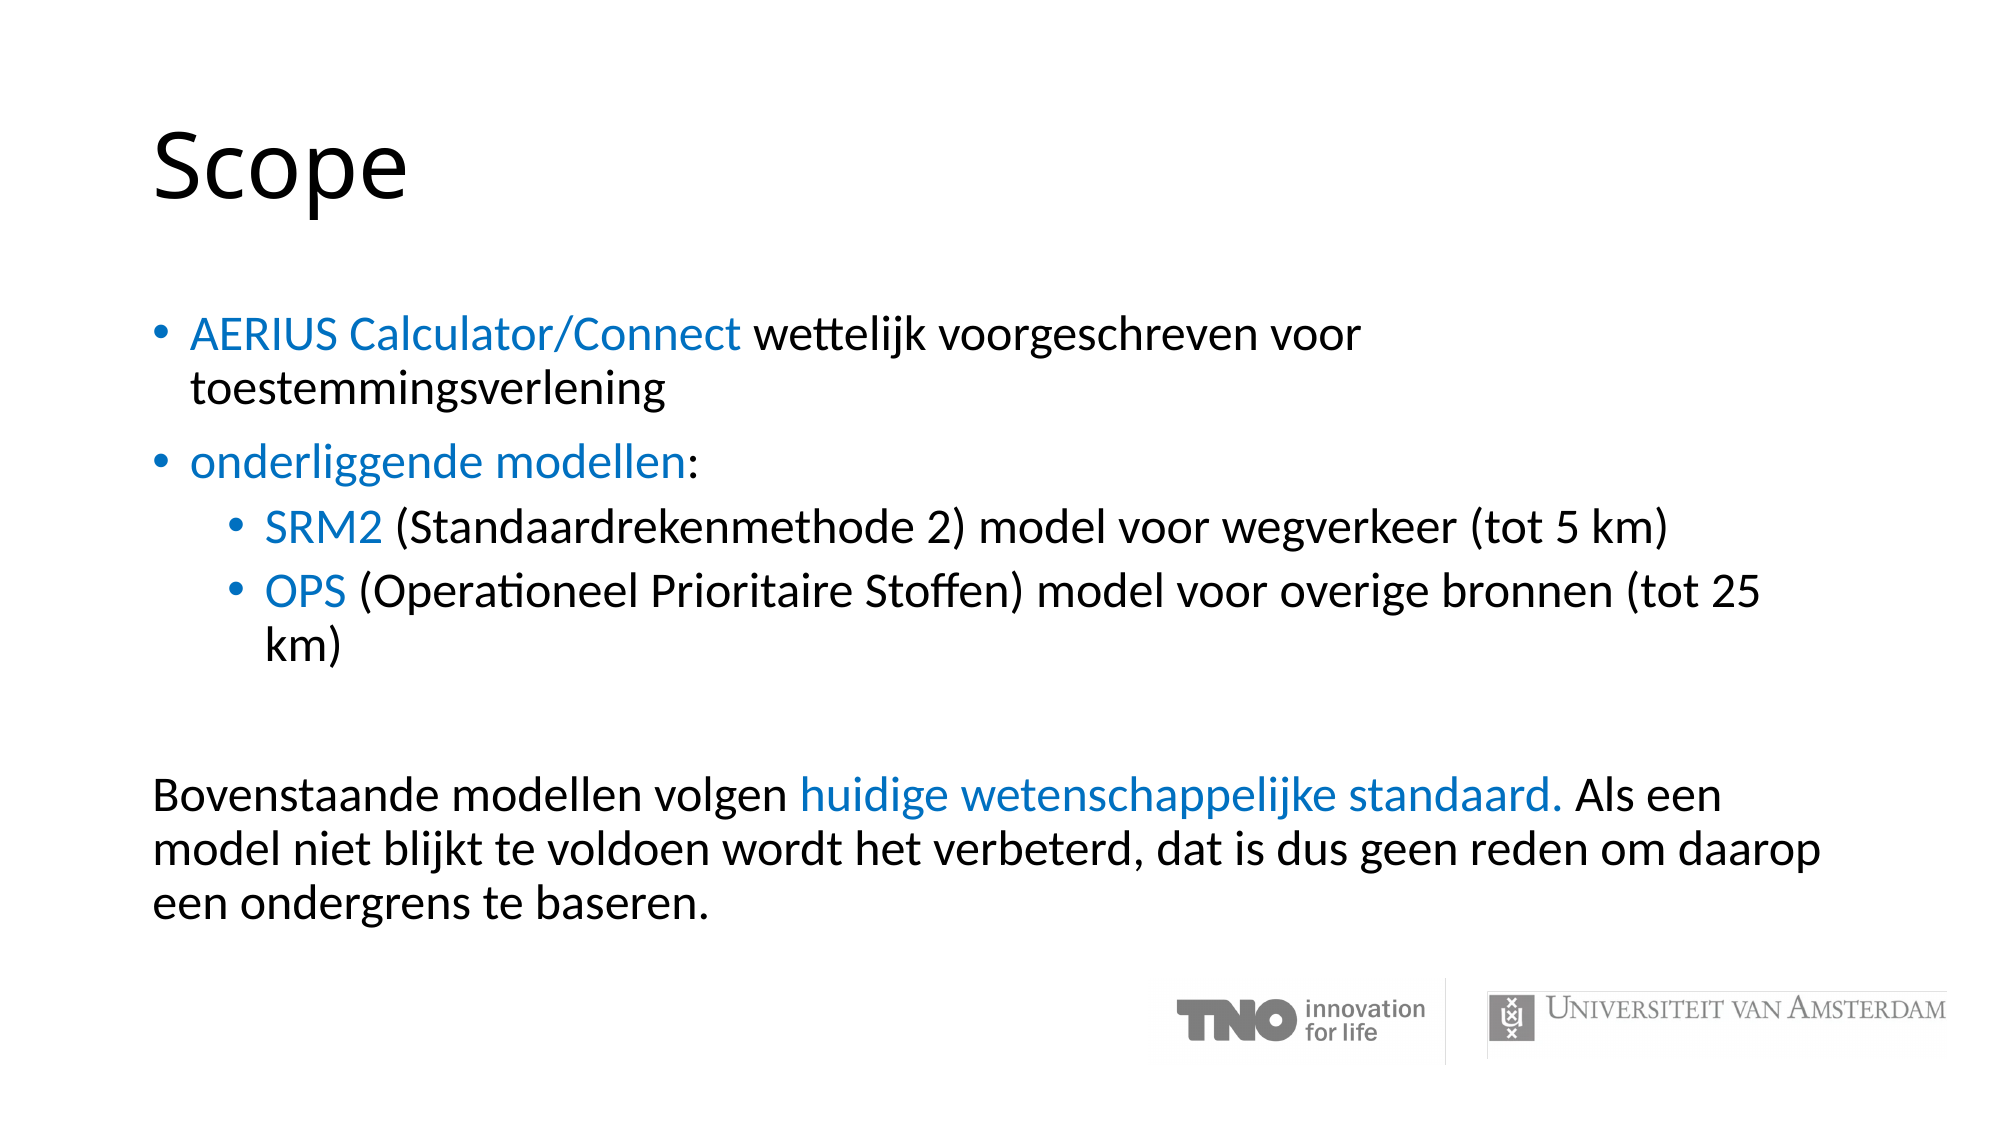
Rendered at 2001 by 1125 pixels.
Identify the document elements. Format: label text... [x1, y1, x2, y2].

list AERIUS Calculator/Connect wettelijk voorgeschreven voor toestemmingsverlening onderliggende modellen: SRM2 (Standaardrekenmethode 2) model voor wegverkeer (tot 5 km) OPS (Operationeel Prioritaire Stoffen) model voor overige bronnen (tot 25 km) Bovenstaande modellen volgen huidige wetenschappelijke standaard. Als een model niet blijkt te voldoen wordt het verbeterd, dat is dus geen reden om daarop een ondergrens te baseren. [137, 299, 1863, 1014]
title Scope [137, 59, 1863, 278]
picture [1148, 978, 1947, 1066]
